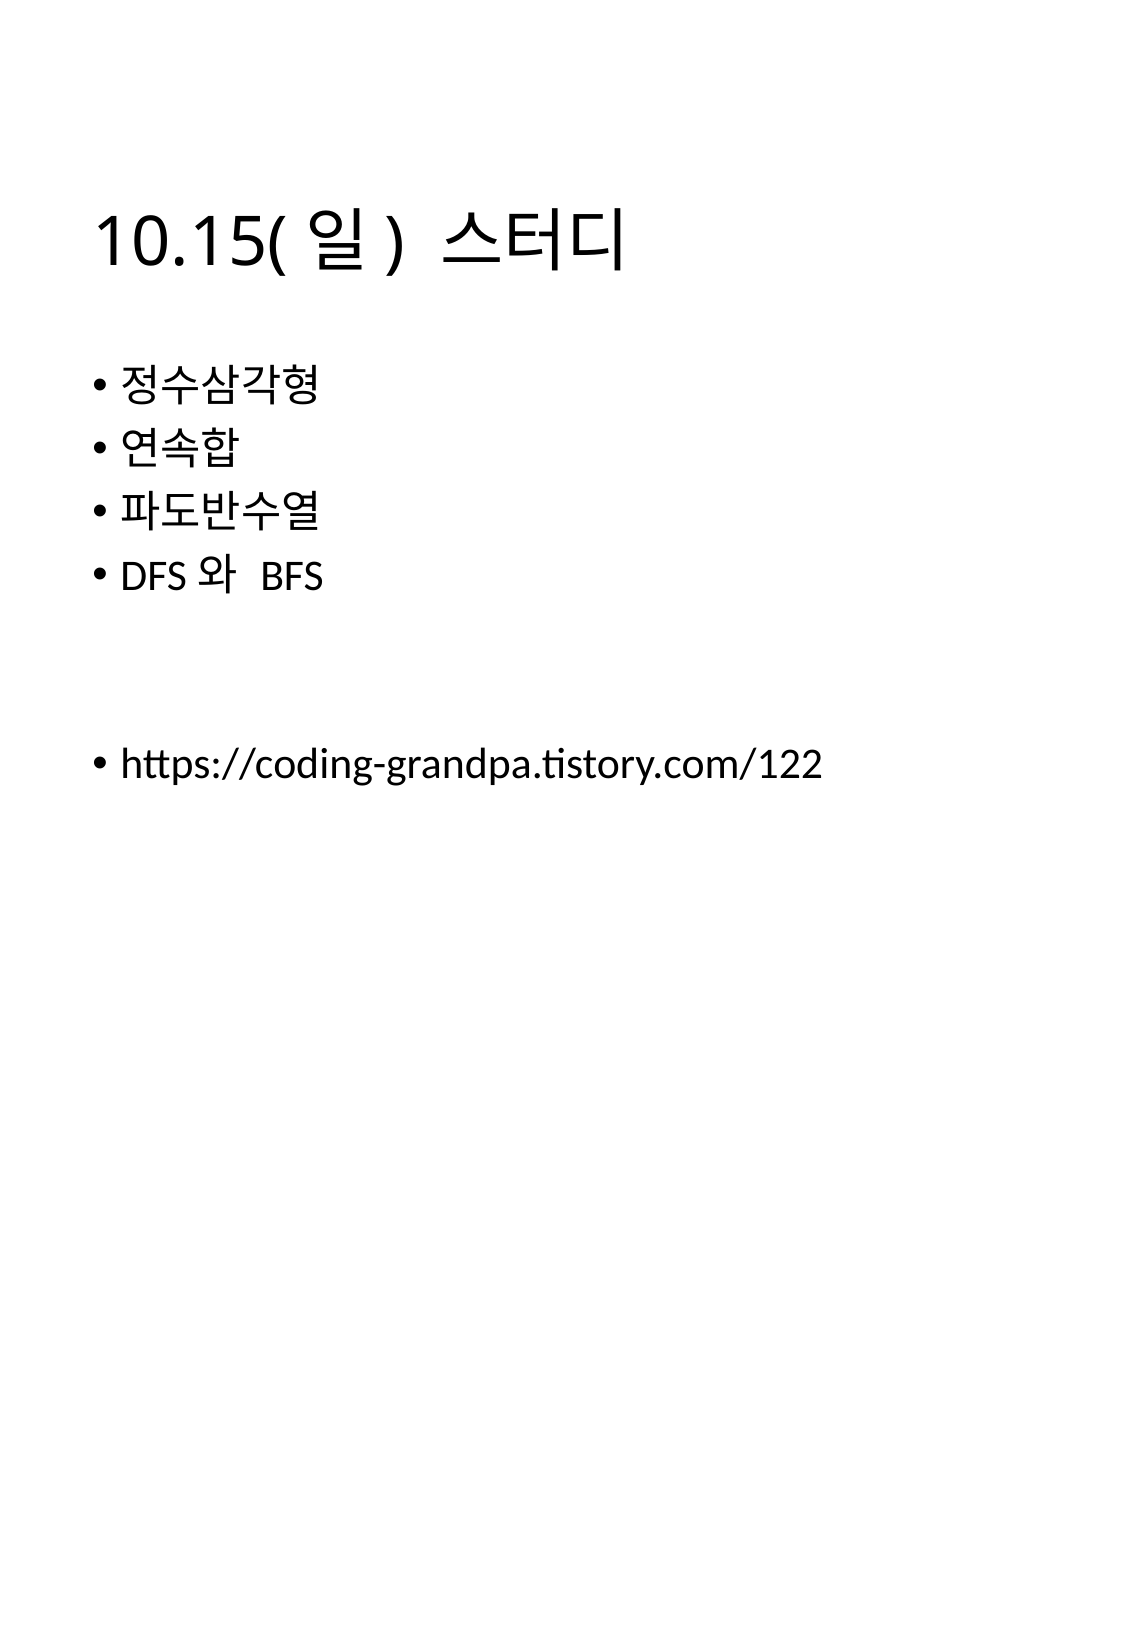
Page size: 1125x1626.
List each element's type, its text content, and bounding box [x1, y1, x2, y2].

list 정수삼각형 연속합 파도반수열 DFS와 BFS https://coding-grandpa.tistory.com/122 [77, 356, 1048, 1388]
title 10.15(일) 스터디 [77, 86, 1048, 356]
